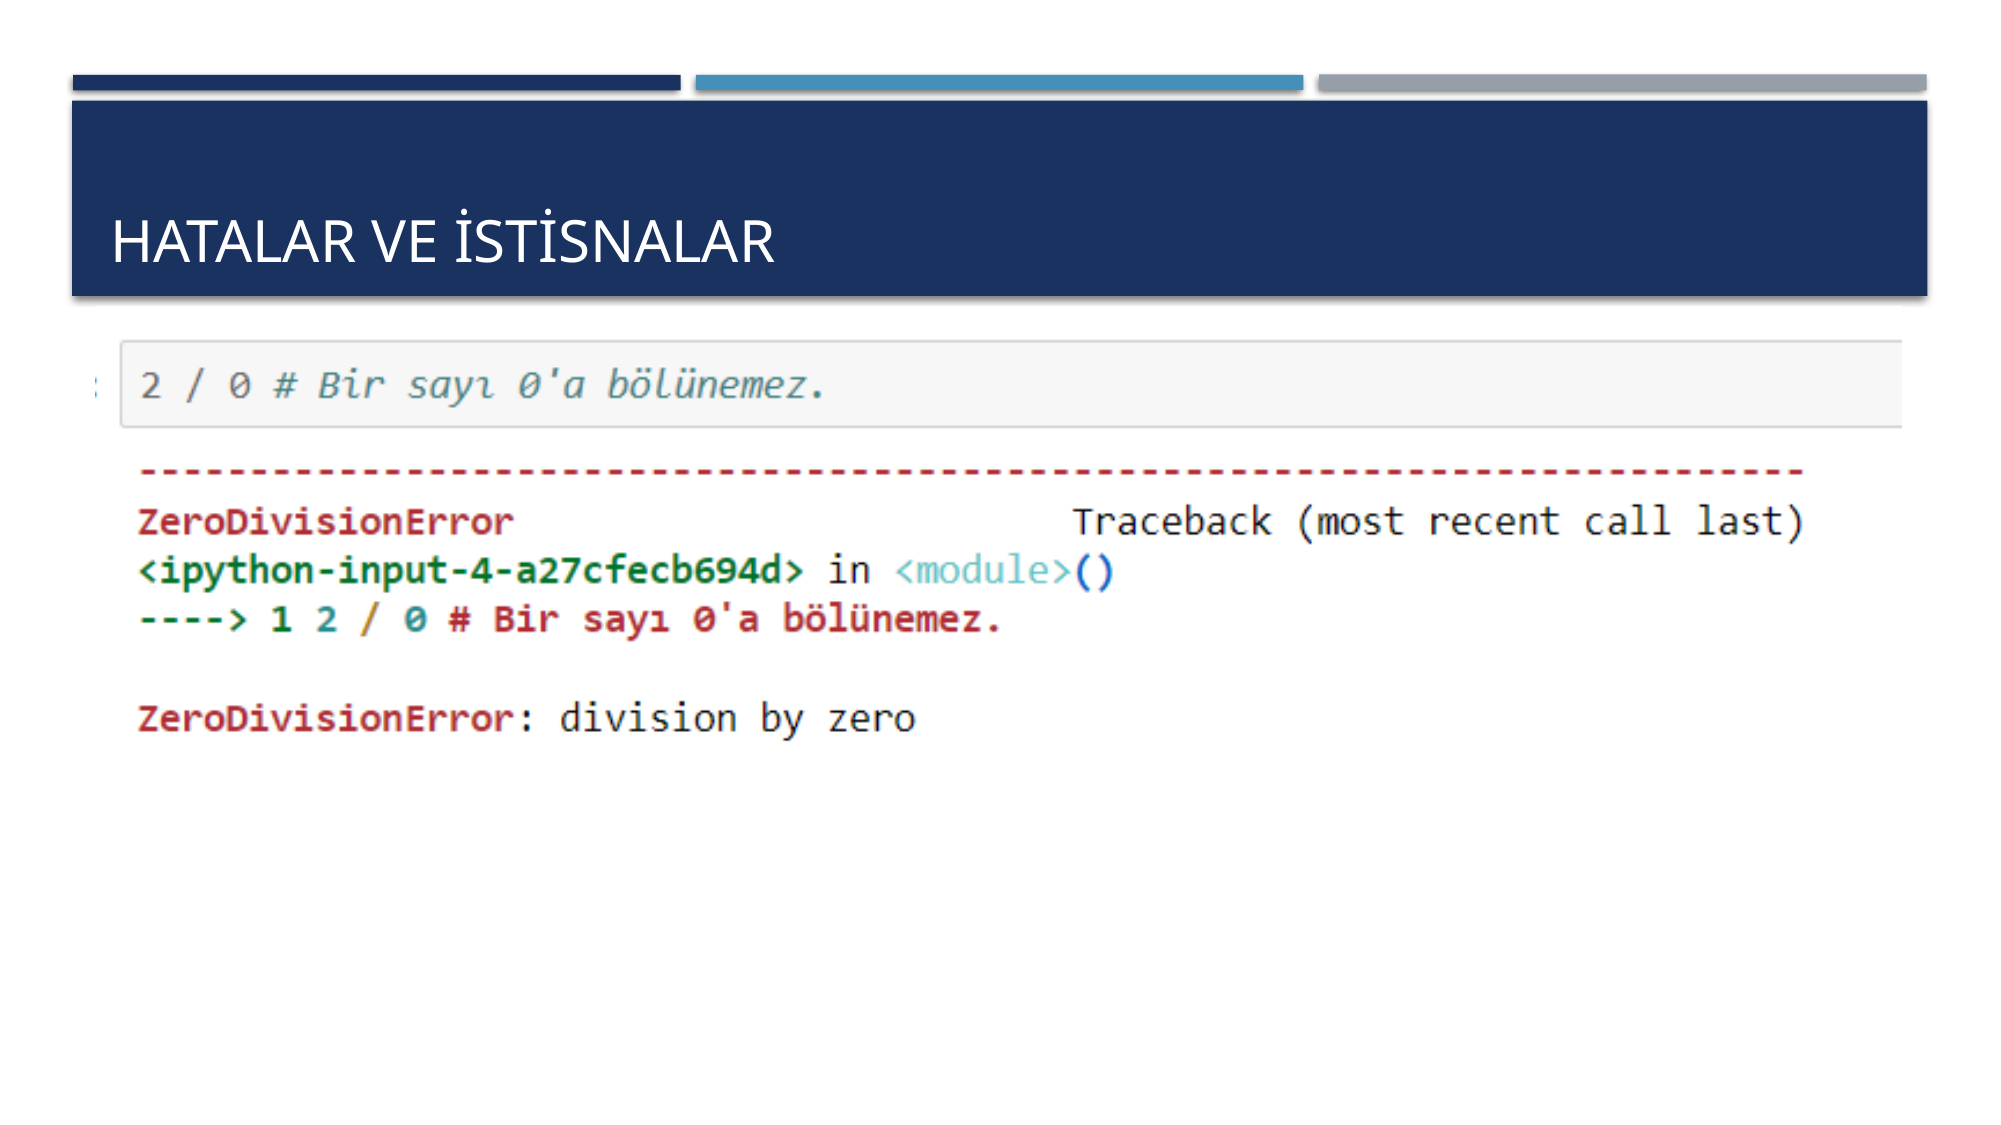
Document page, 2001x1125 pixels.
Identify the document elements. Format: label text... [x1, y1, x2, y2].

picture [94, 305, 1902, 770]
title Hatalar ve istisnalar [95, 115, 1905, 282]
